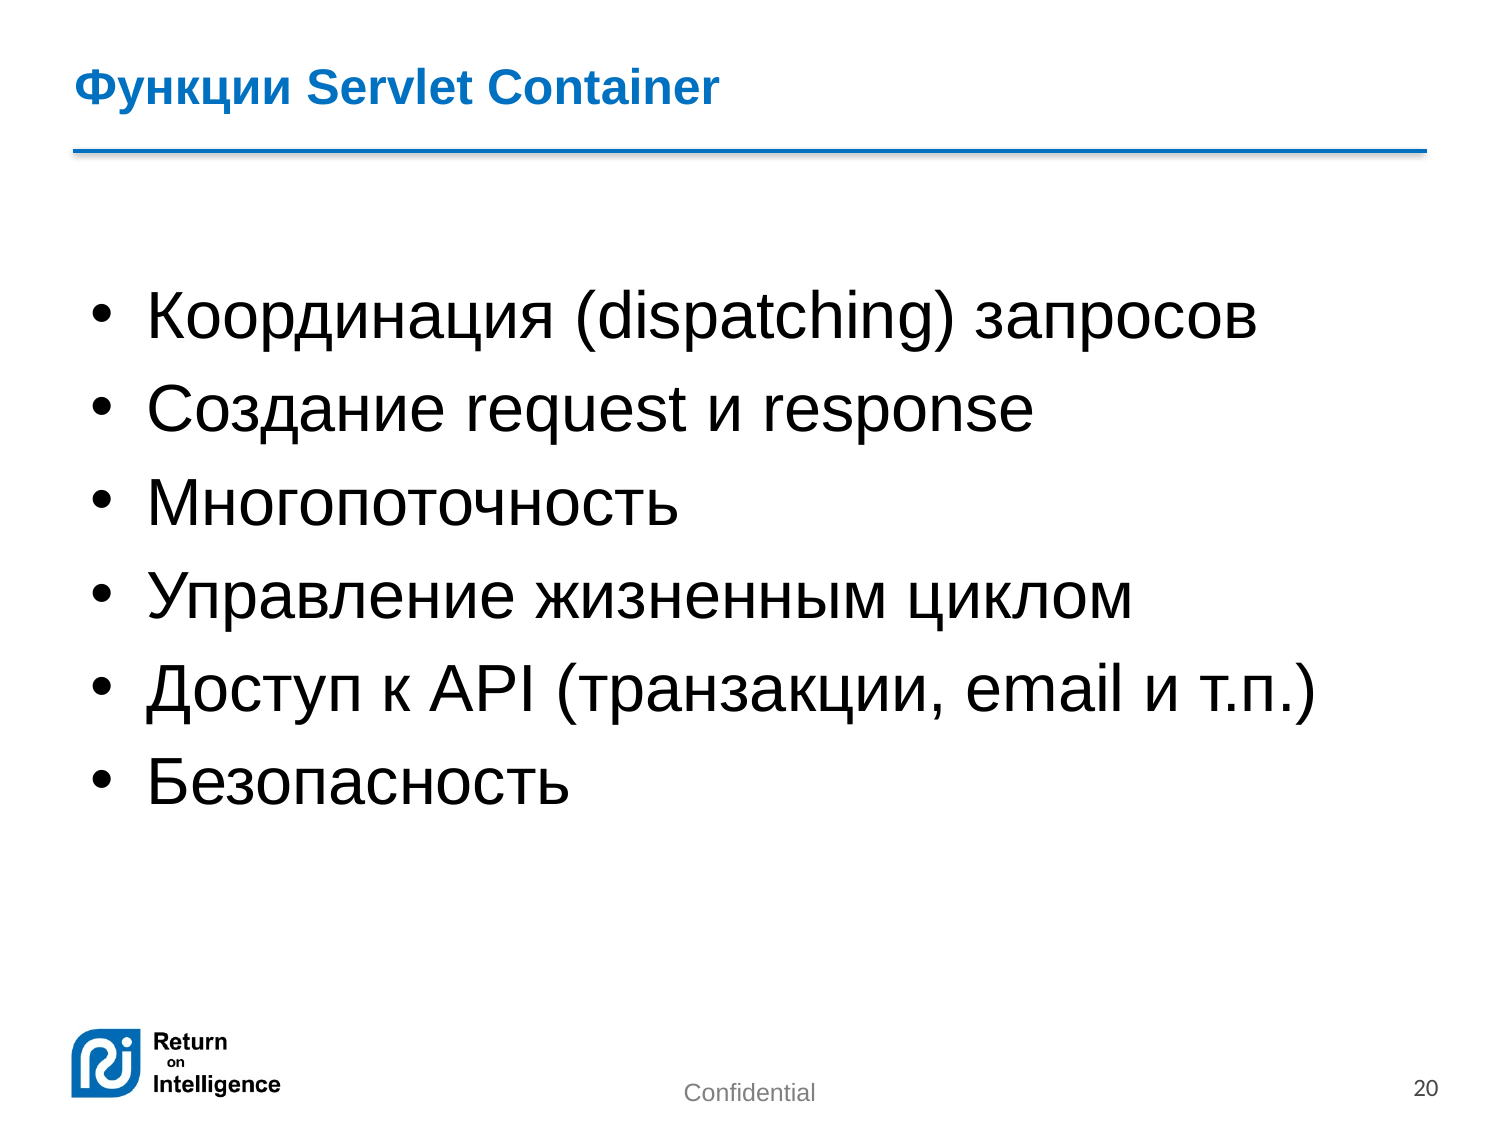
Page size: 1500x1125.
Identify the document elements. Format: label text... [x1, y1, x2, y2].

picture [67, 1022, 289, 1098]
text_box Координация (dispatching) запросов Создание request и response Многопоточность Управление жизненным циклом Доступ к API (транзакции, email и т.п.) Безопасность [74, 187, 1425, 996]
title Функции Servlet Container [59, 2, 1454, 166]
